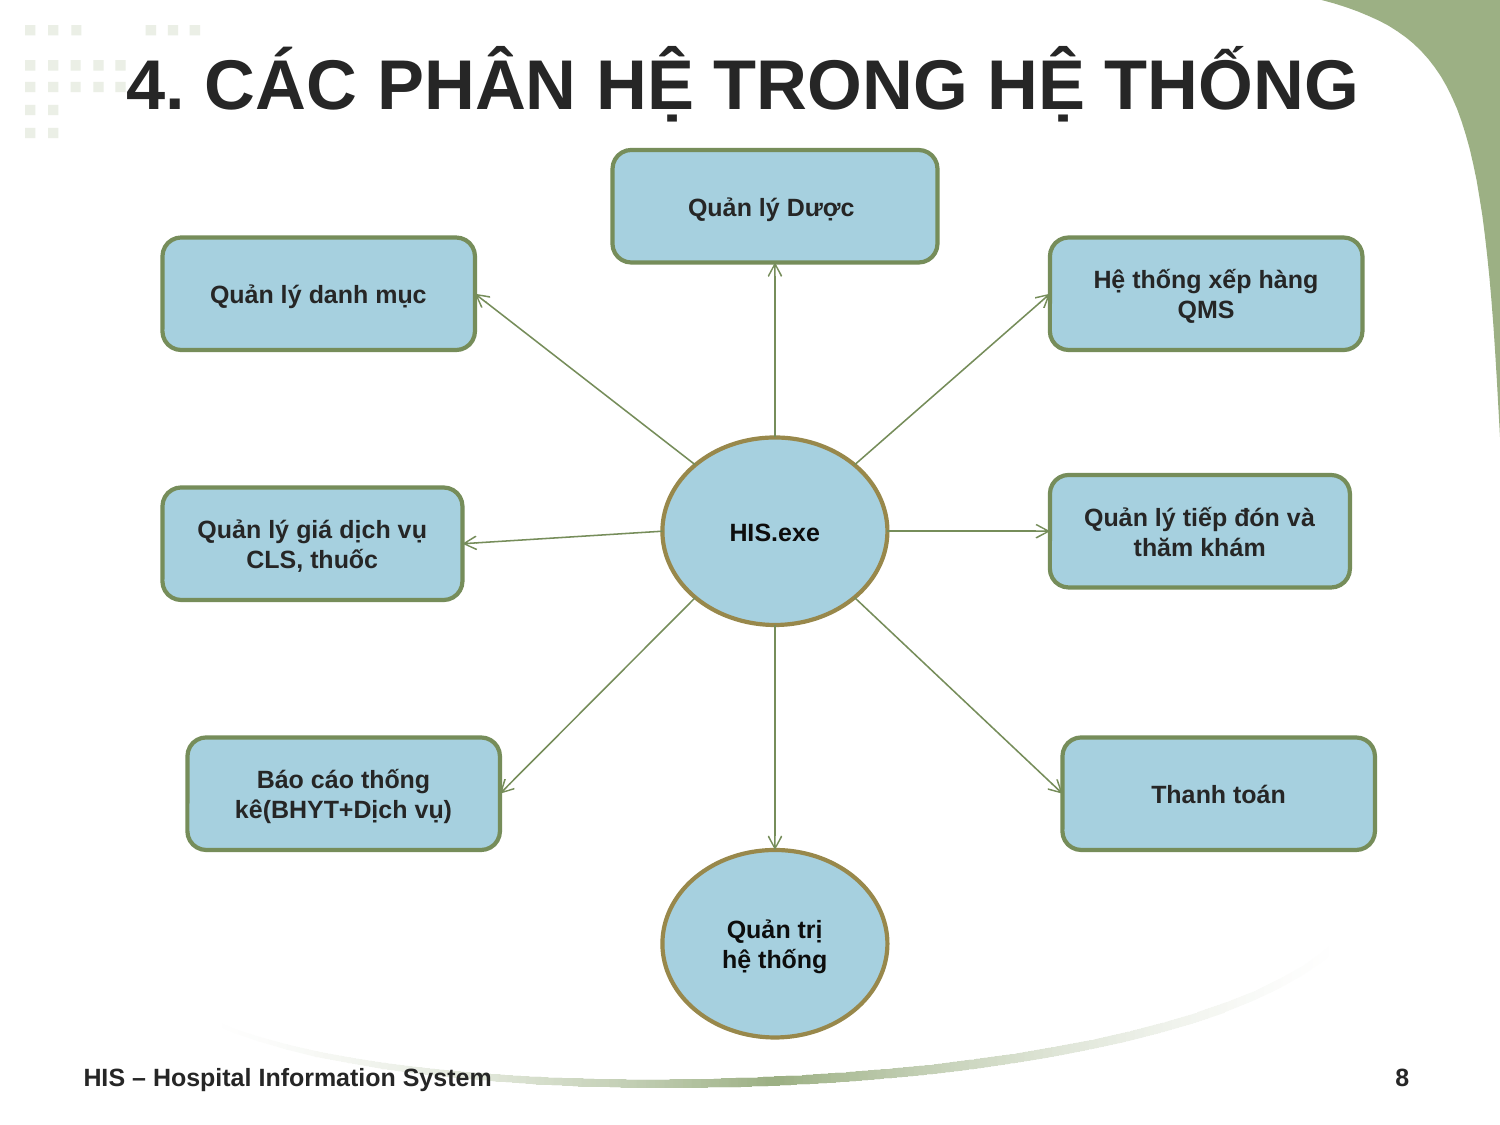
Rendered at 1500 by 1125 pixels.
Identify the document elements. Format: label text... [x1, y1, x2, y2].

title 4. CÁC PHÂN HỆ TRONG HỆ THỐNG [87, 0, 1400, 138]
text_box Quản lý giá dịch vụ CLS, thuốc [160, 485, 465, 603]
text_box HIS.exe [660, 435, 890, 628]
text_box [860, 591, 1057, 800]
text_box Thanh toán [1060, 735, 1378, 853]
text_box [499, 268, 672, 490]
text_box Hệ thống xếp hàng QMS [1047, 235, 1365, 353]
text_box Báo cáo thống kê(BHYT+Dịch vụ) [185, 735, 503, 853]
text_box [866, 281, 1039, 478]
text_box Quản lý danh mục [160, 235, 478, 353]
footer HIS – Hospital Information System 8 [37, 1050, 1463, 1103]
text_box Quản lý tiếp đón và thăm khám [1047, 472, 1353, 590]
text_box Quản lý Dược [610, 147, 940, 265]
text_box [462, 530, 663, 544]
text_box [499, 597, 696, 794]
text_box Quản trị hệ thống [660, 847, 890, 1040]
